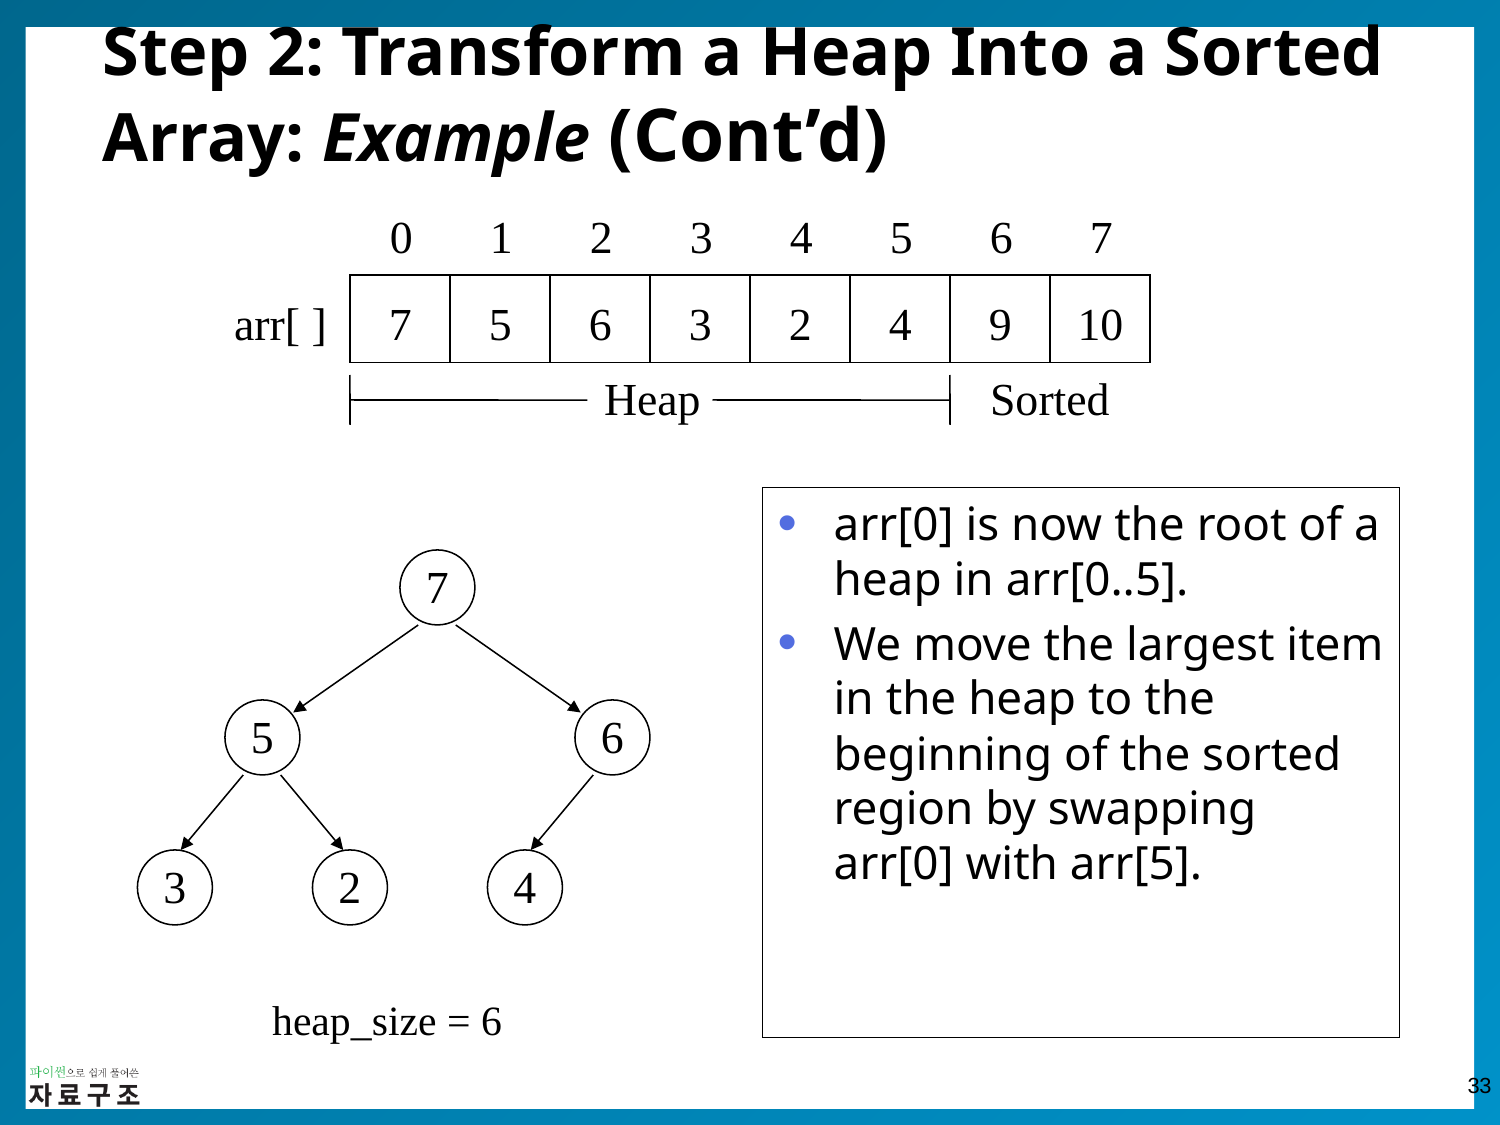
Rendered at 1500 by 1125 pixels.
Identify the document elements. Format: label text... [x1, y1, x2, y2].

text_box heap_size = 6 [257, 986, 600, 1052]
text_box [218, 199, 1151, 433]
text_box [137, 549, 651, 926]
list arr[0] is now the root of a heap in arr[0..5]. We move the largest item in the heap to the beginning of the sorted region by swapping arr[0] with arr[5]. [762, 487, 1400, 1038]
picture [27, 1063, 143, 1108]
title Step 2: Transform a Heap Into a Sorted Array: Example (Cont’d) [87, 0, 1413, 185]
